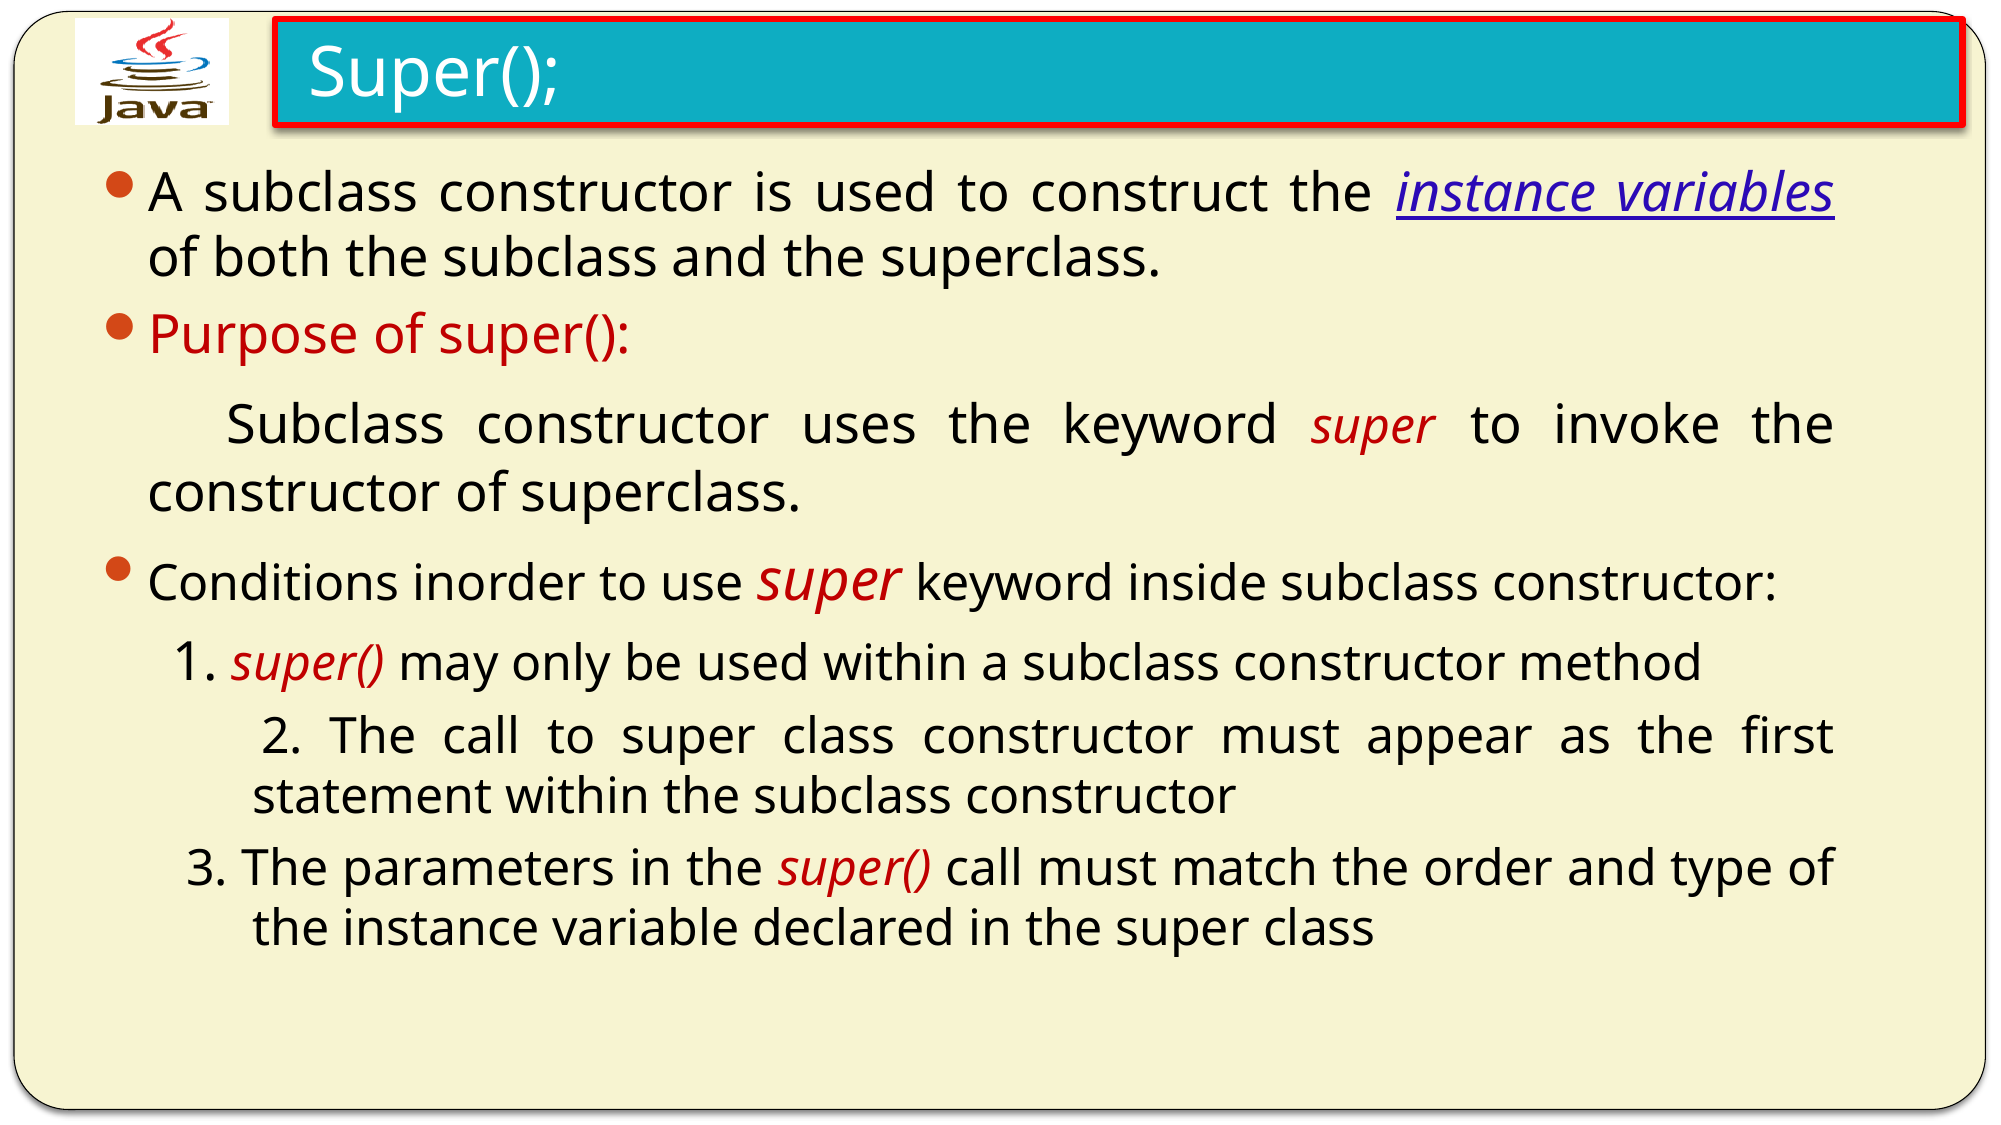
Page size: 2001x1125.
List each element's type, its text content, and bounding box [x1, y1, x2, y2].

list A subclass constructor is used to construct the instance variables of both the subclass and the superclass. Purpose of super(): Subclass constructor uses the keyword super to invoke the constructor of superclass. Conditions inorder to use super keyword inside subclass constructor: 1. super() may only be used within a subclass constructor method 2. The call to super class constructor must appear as the first statement within the subclass constructor 3. The parameters in the super() call must match the order and type of the instance variable declared in the super class [87, 149, 1850, 1063]
text_box Super(); [274, 18, 1963, 126]
picture [74, 18, 229, 126]
